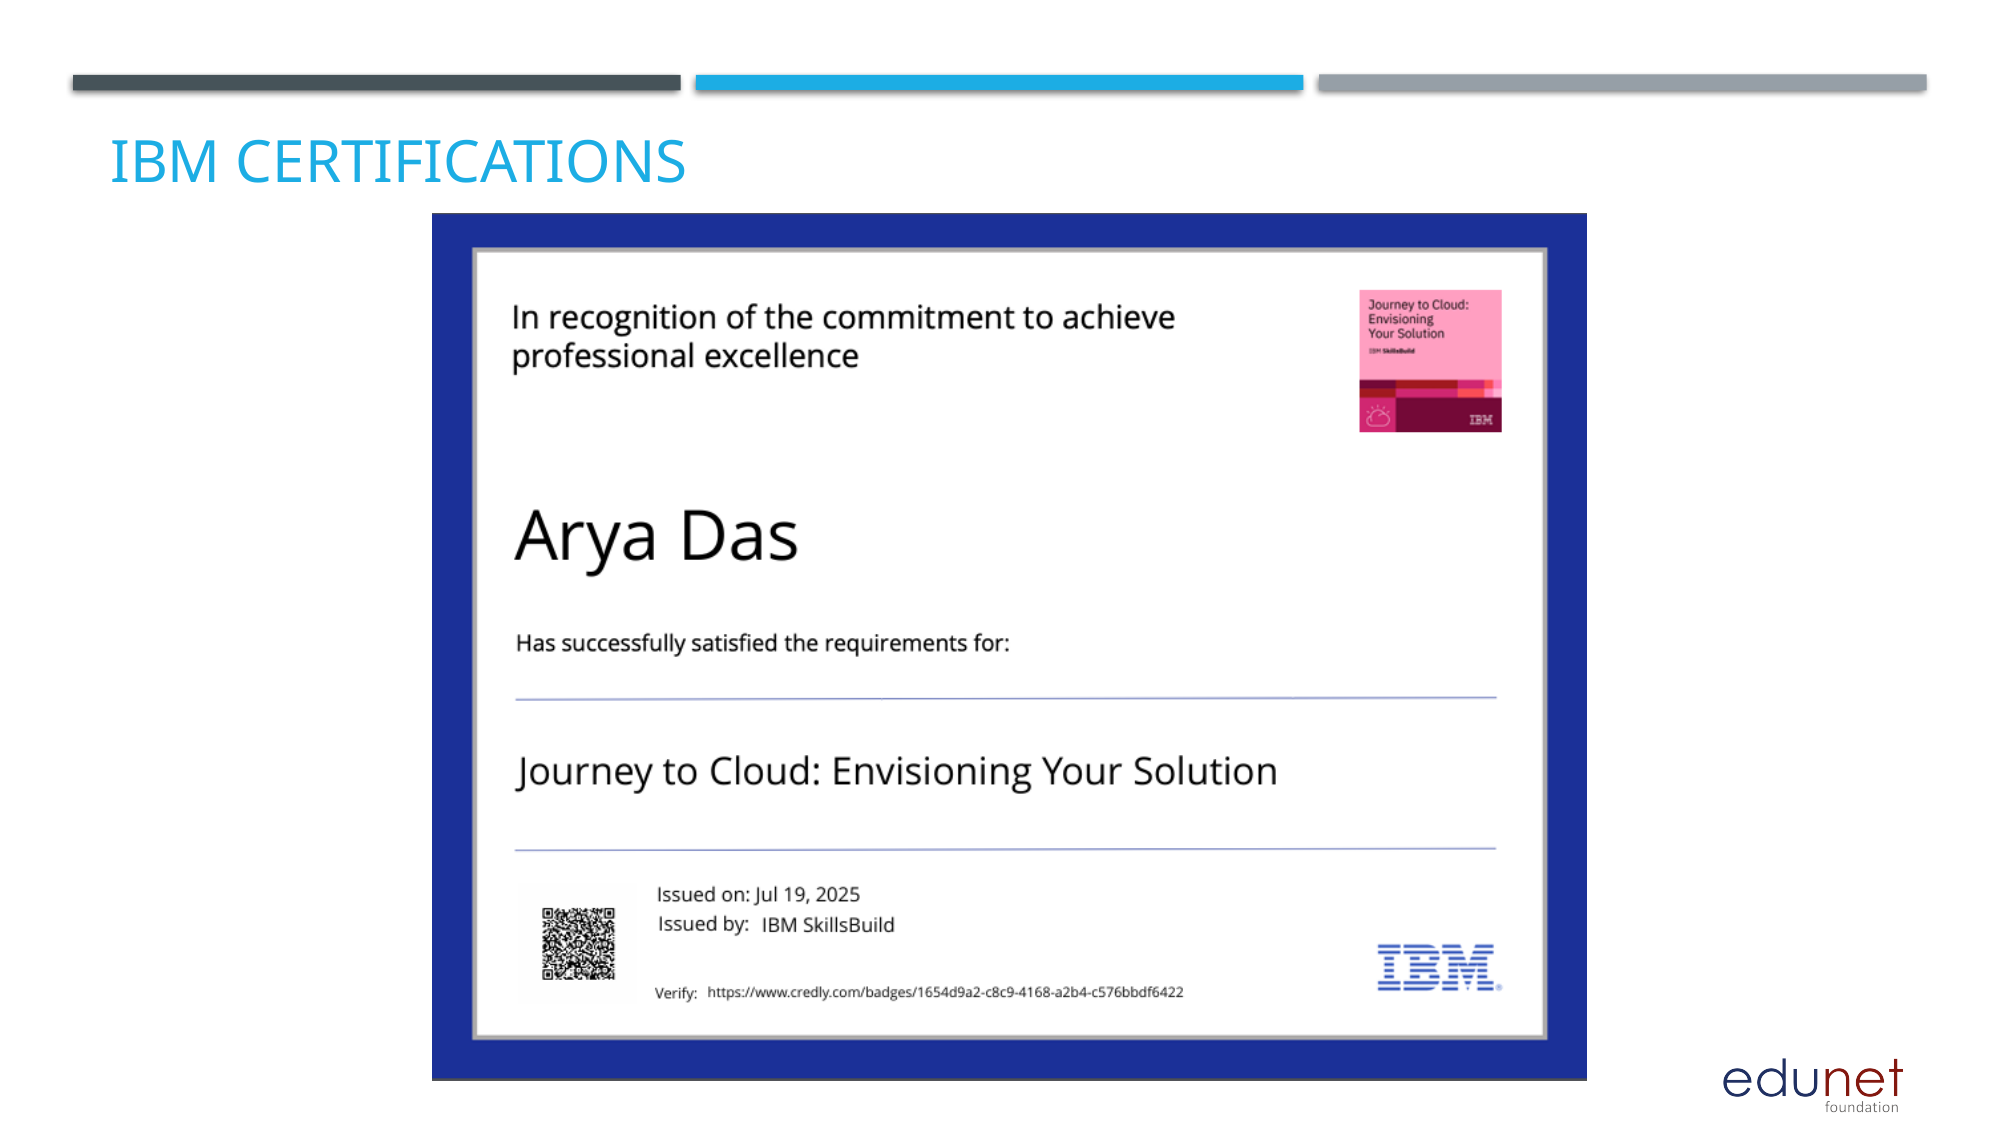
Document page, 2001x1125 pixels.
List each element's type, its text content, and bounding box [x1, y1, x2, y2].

picture [1719, 1056, 1905, 1116]
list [431, 212, 1587, 1082]
title IBM Certifications [95, 115, 1905, 203]
